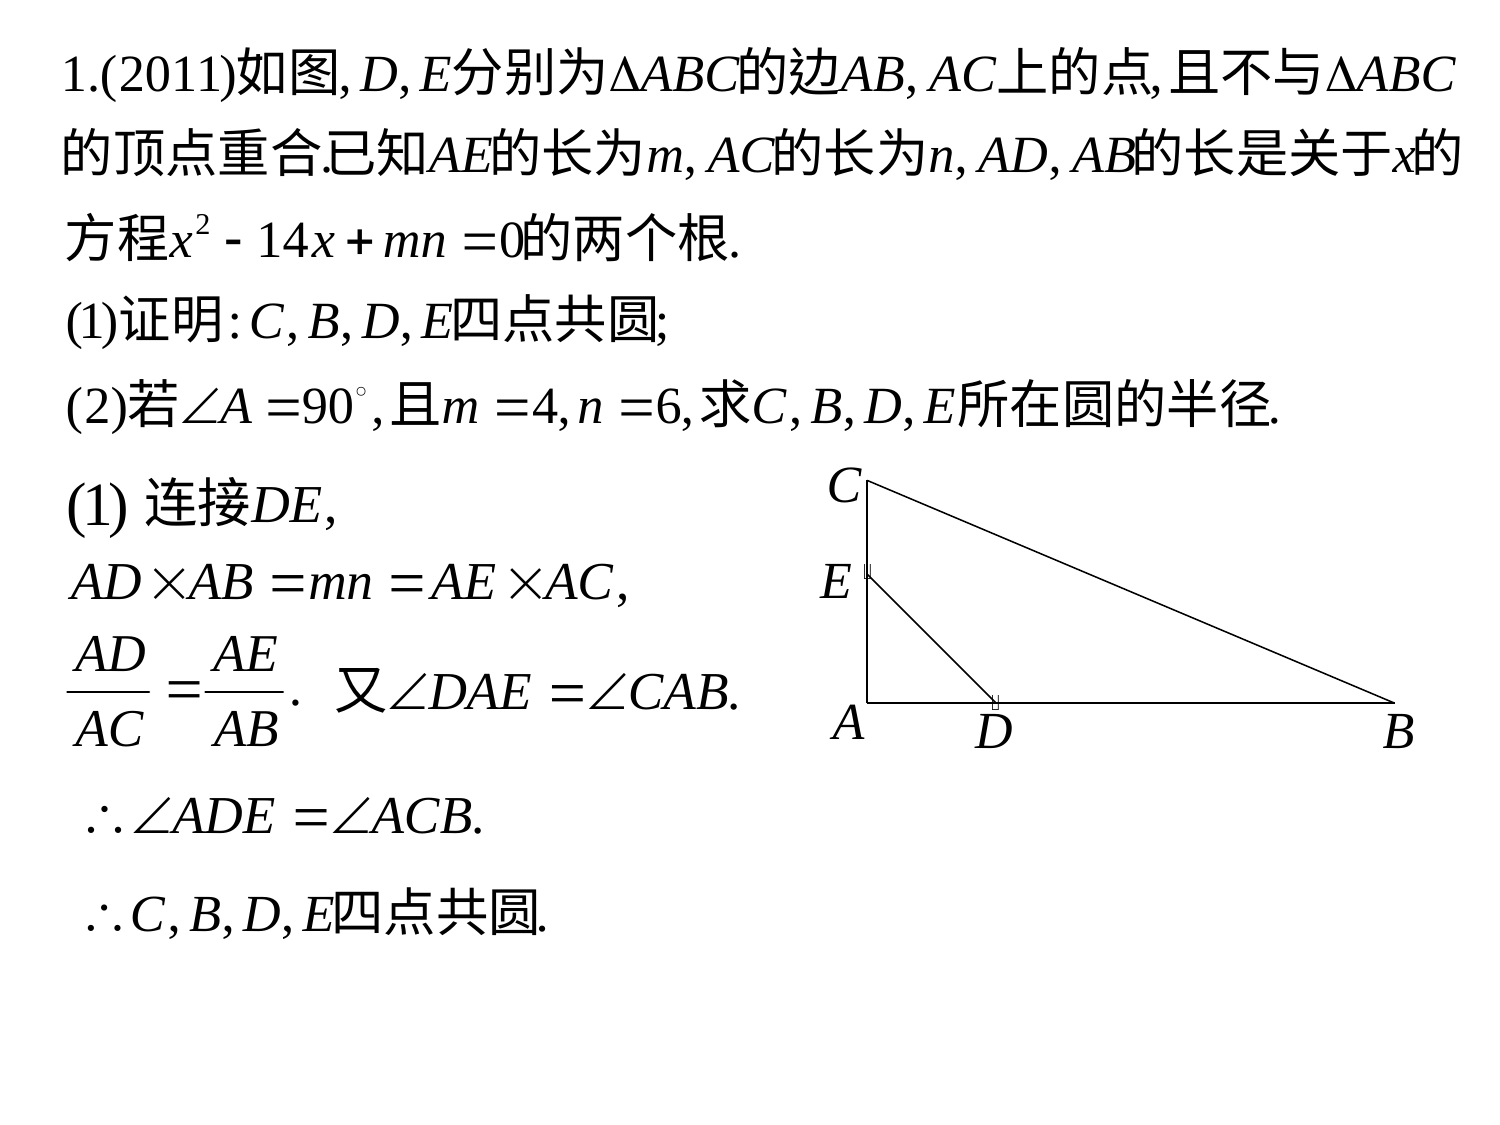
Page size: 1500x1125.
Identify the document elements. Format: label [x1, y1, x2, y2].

text_box [327, 655, 746, 728]
text_box [81, 878, 554, 954]
text_box [58, 468, 136, 550]
text_box [58, 550, 641, 623]
text_box [58, 620, 308, 759]
text_box [866, 573, 997, 704]
text_box [81, 784, 491, 848]
text_box [810, 454, 1426, 758]
text_box [137, 468, 348, 545]
text_box [58, 34, 1473, 446]
